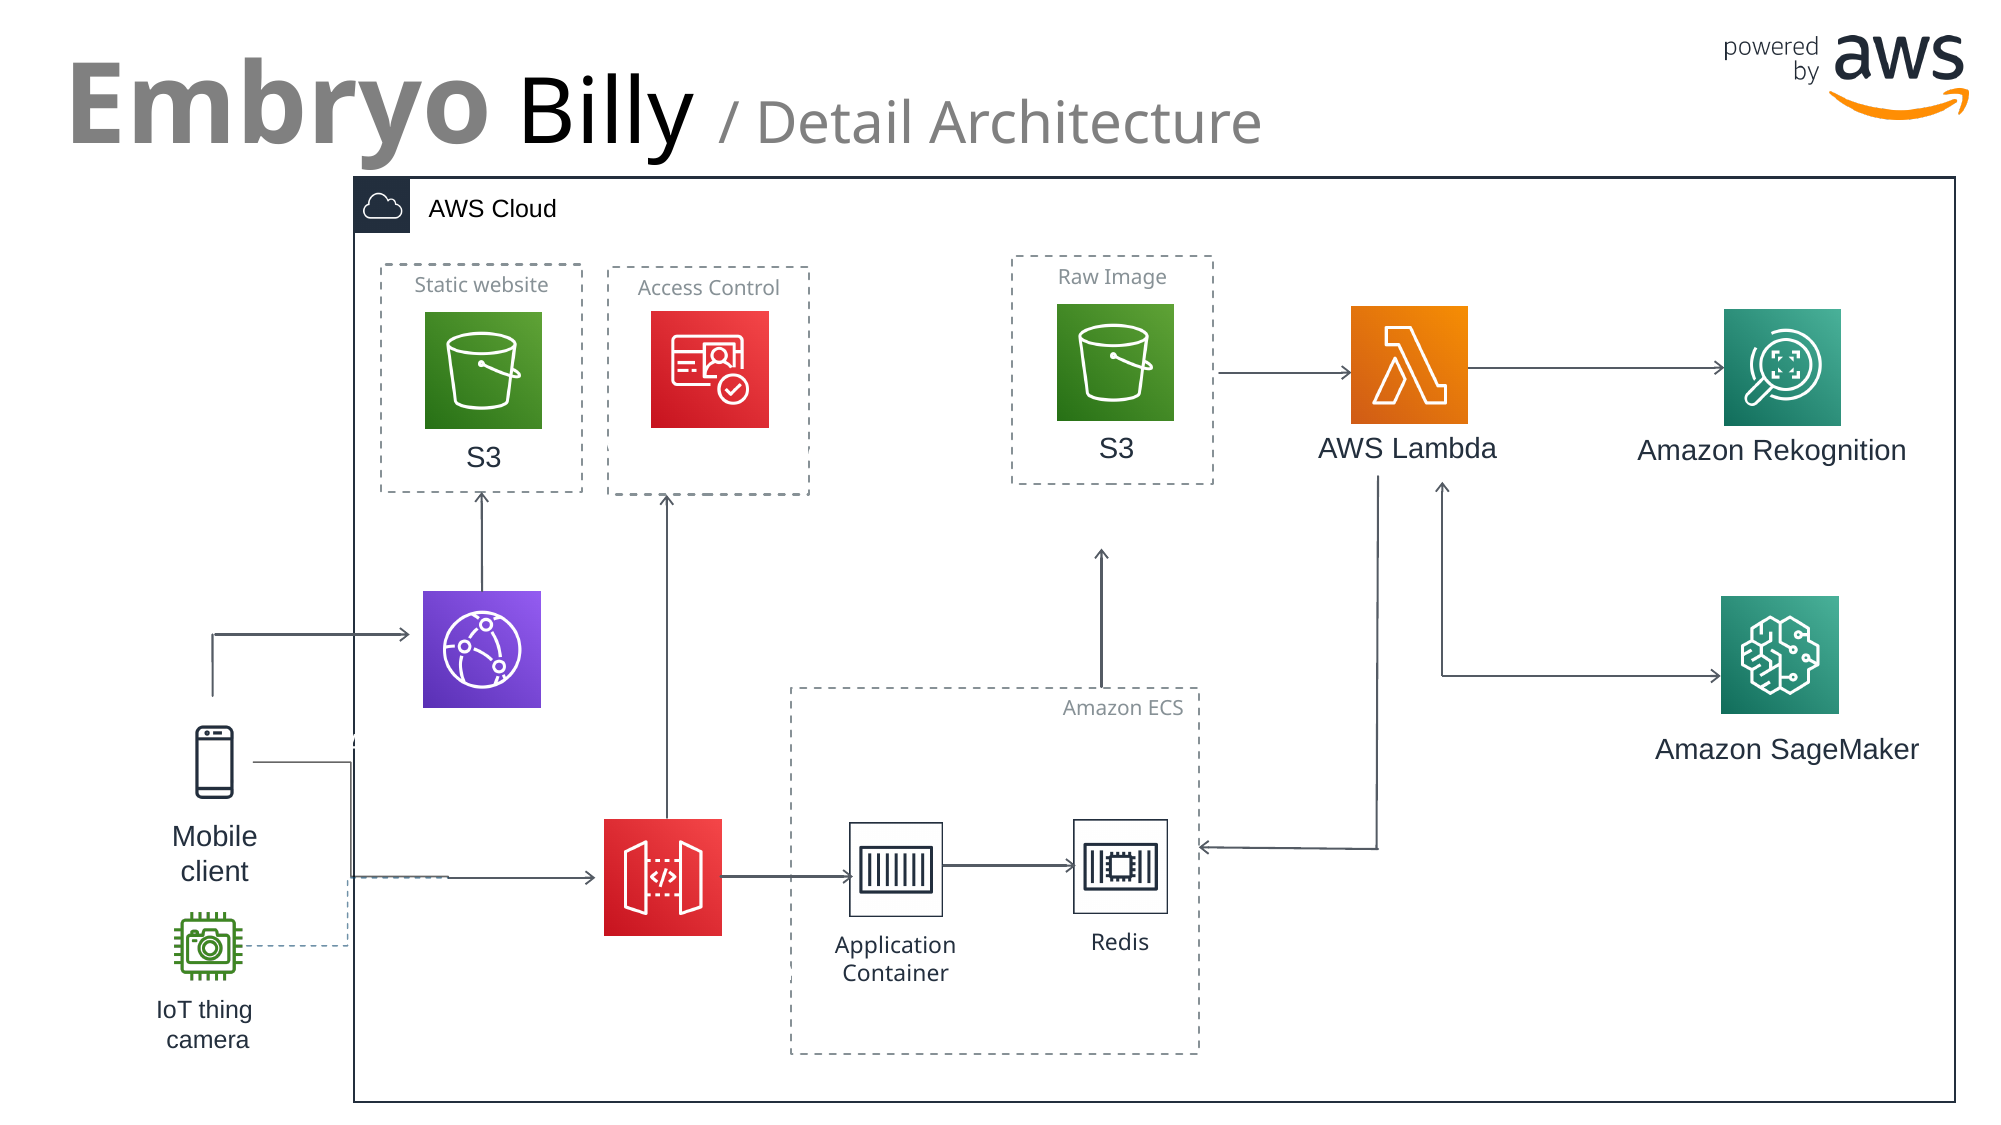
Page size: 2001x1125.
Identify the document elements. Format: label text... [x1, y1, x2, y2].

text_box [126, 177, 1970, 1103]
text_box Embryo Billy / Detail Architecture [48, 16, 1837, 113]
picture [1725, 35, 1970, 121]
